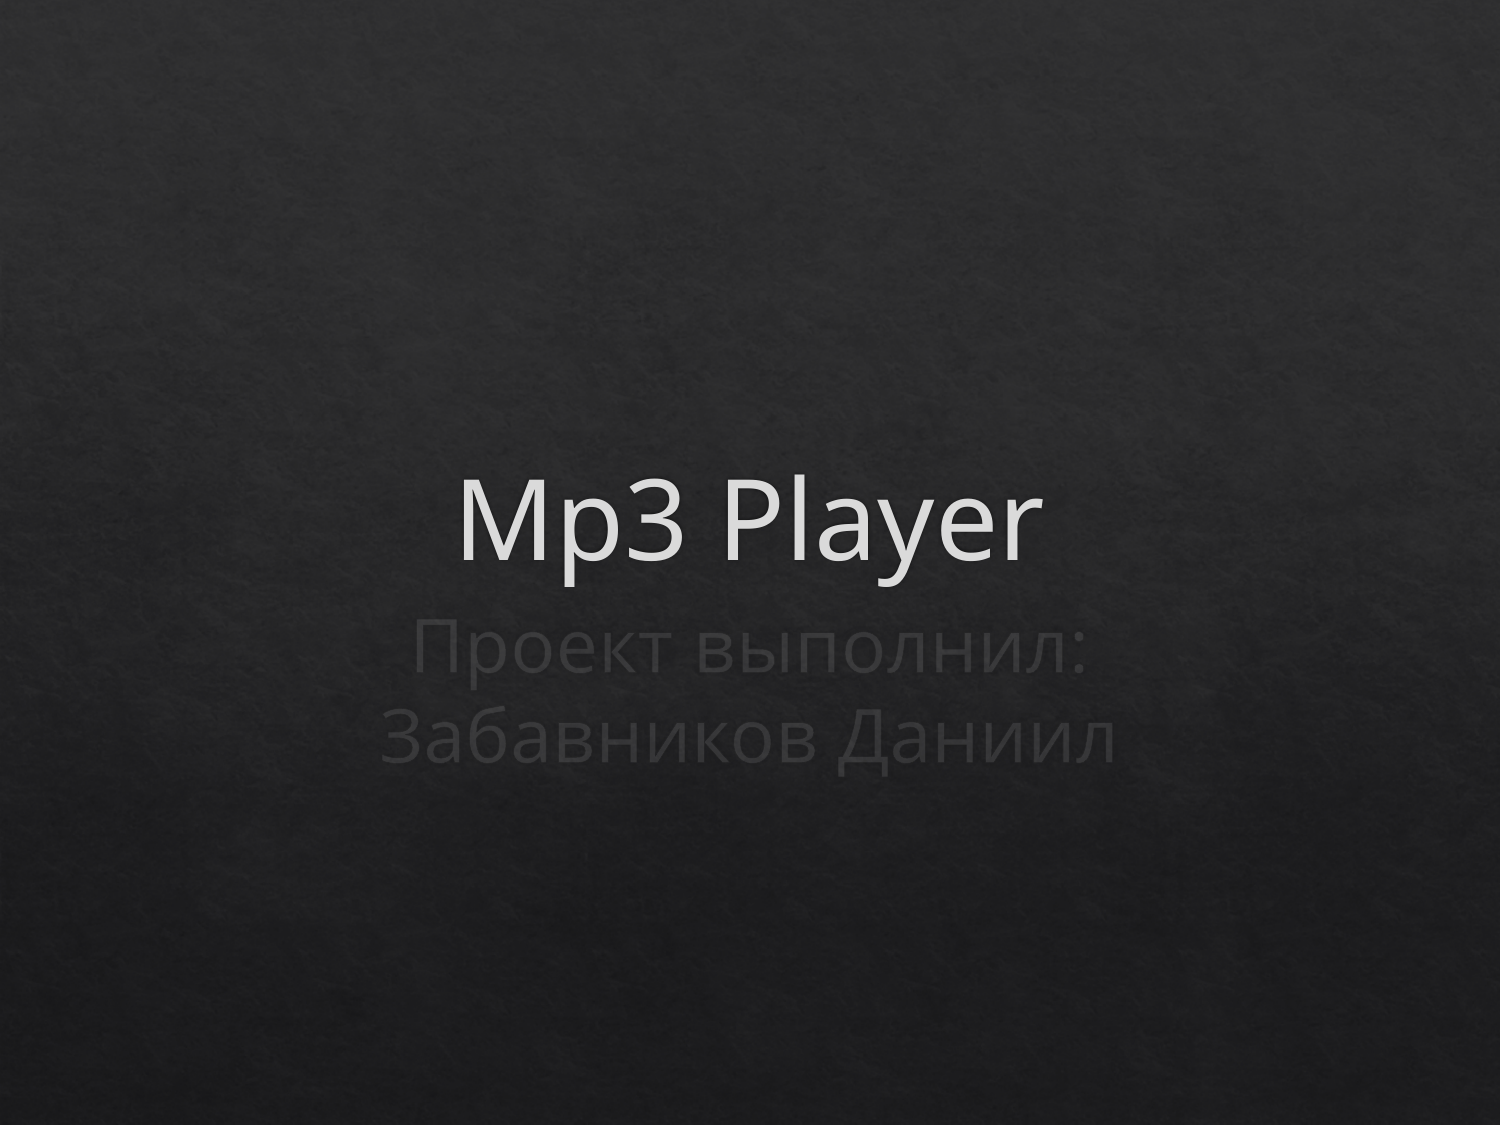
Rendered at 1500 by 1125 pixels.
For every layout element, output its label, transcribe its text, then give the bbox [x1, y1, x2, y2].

title Mp3 Player [168, 290, 1331, 587]
subtitle Проект выполнил: Забавников Даниил [168, 590, 1331, 763]
